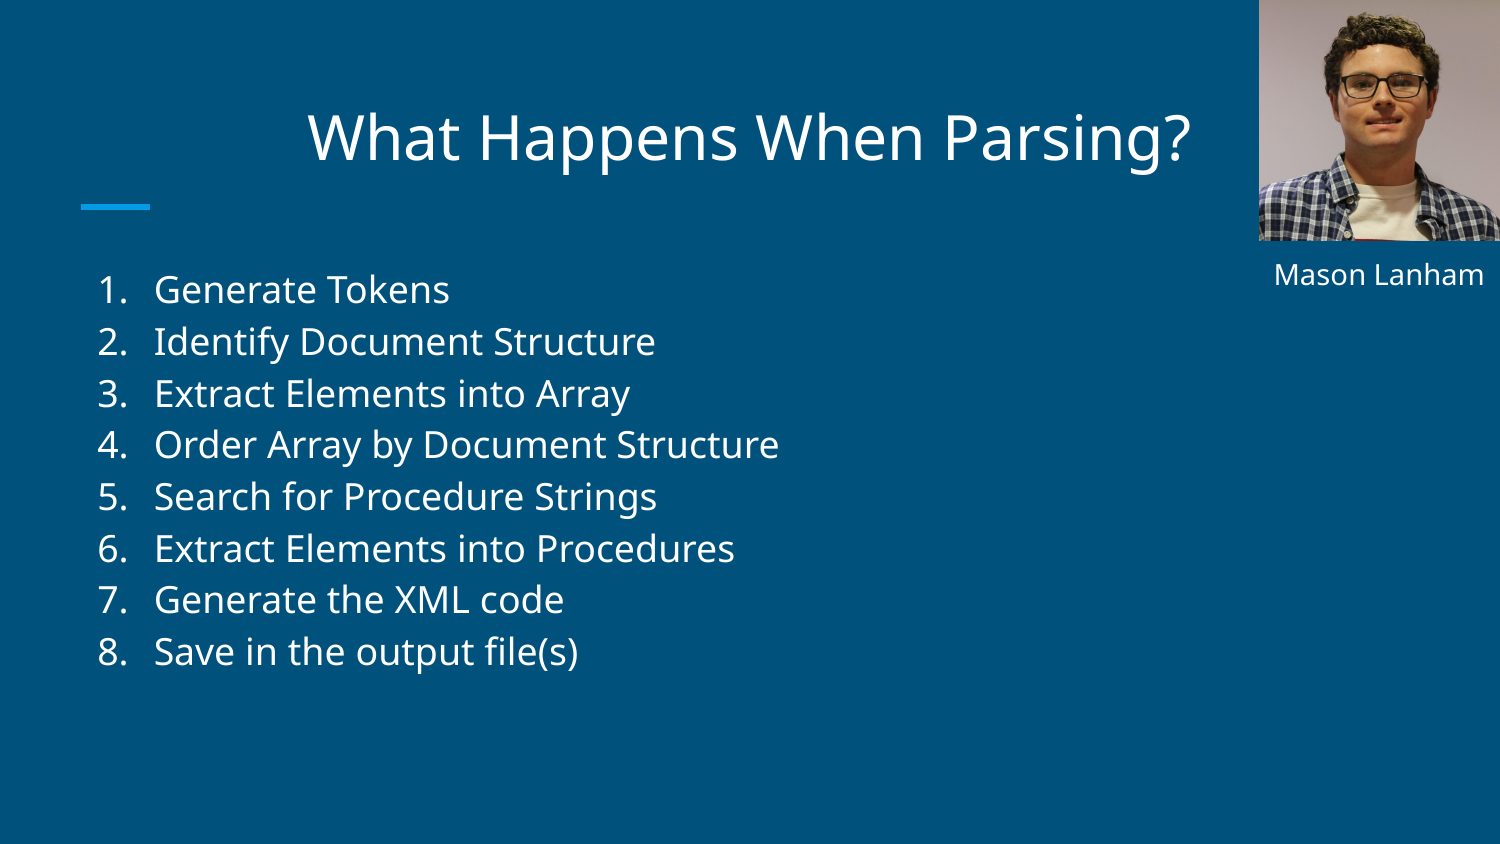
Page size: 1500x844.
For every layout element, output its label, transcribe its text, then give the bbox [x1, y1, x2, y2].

list Generate Tokens Identify Document Structure Extract Elements into Array Order Array by Document Structure Search for Procedure Strings Extract Elements into Procedures Generate the XML code Save in the output file(s) [63, 244, 1437, 750]
text_box Mason Lanham [1254, 245, 1500, 306]
picture [1260, 0, 1500, 240]
title What Happens When Parsing? [63, 75, 1253, 188]
